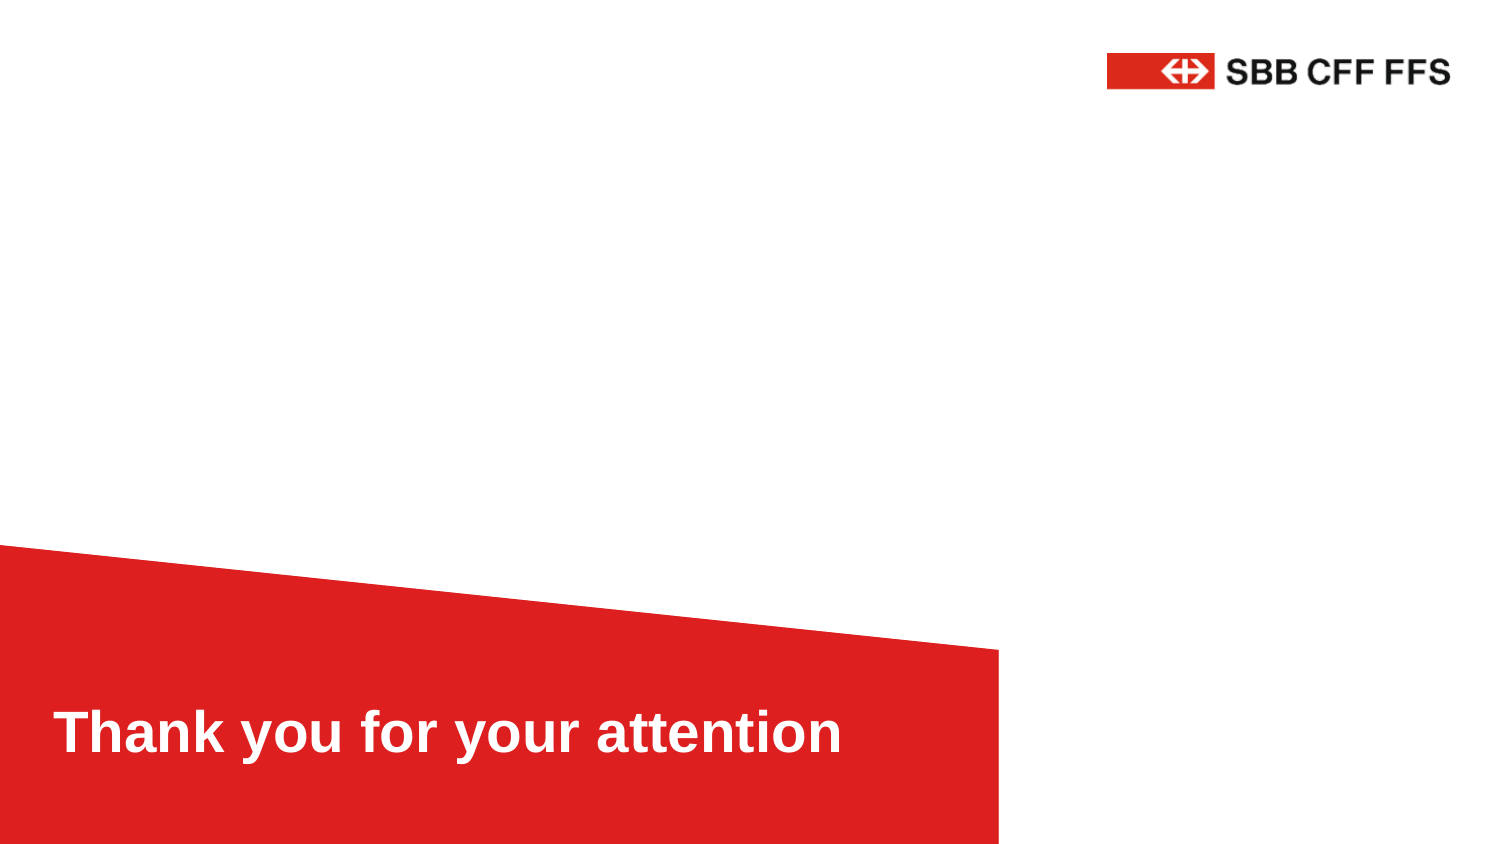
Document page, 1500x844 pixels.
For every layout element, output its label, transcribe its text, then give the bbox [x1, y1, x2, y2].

title Thank you for your attention [53, 694, 951, 812]
picture [1107, 53, 1451, 92]
